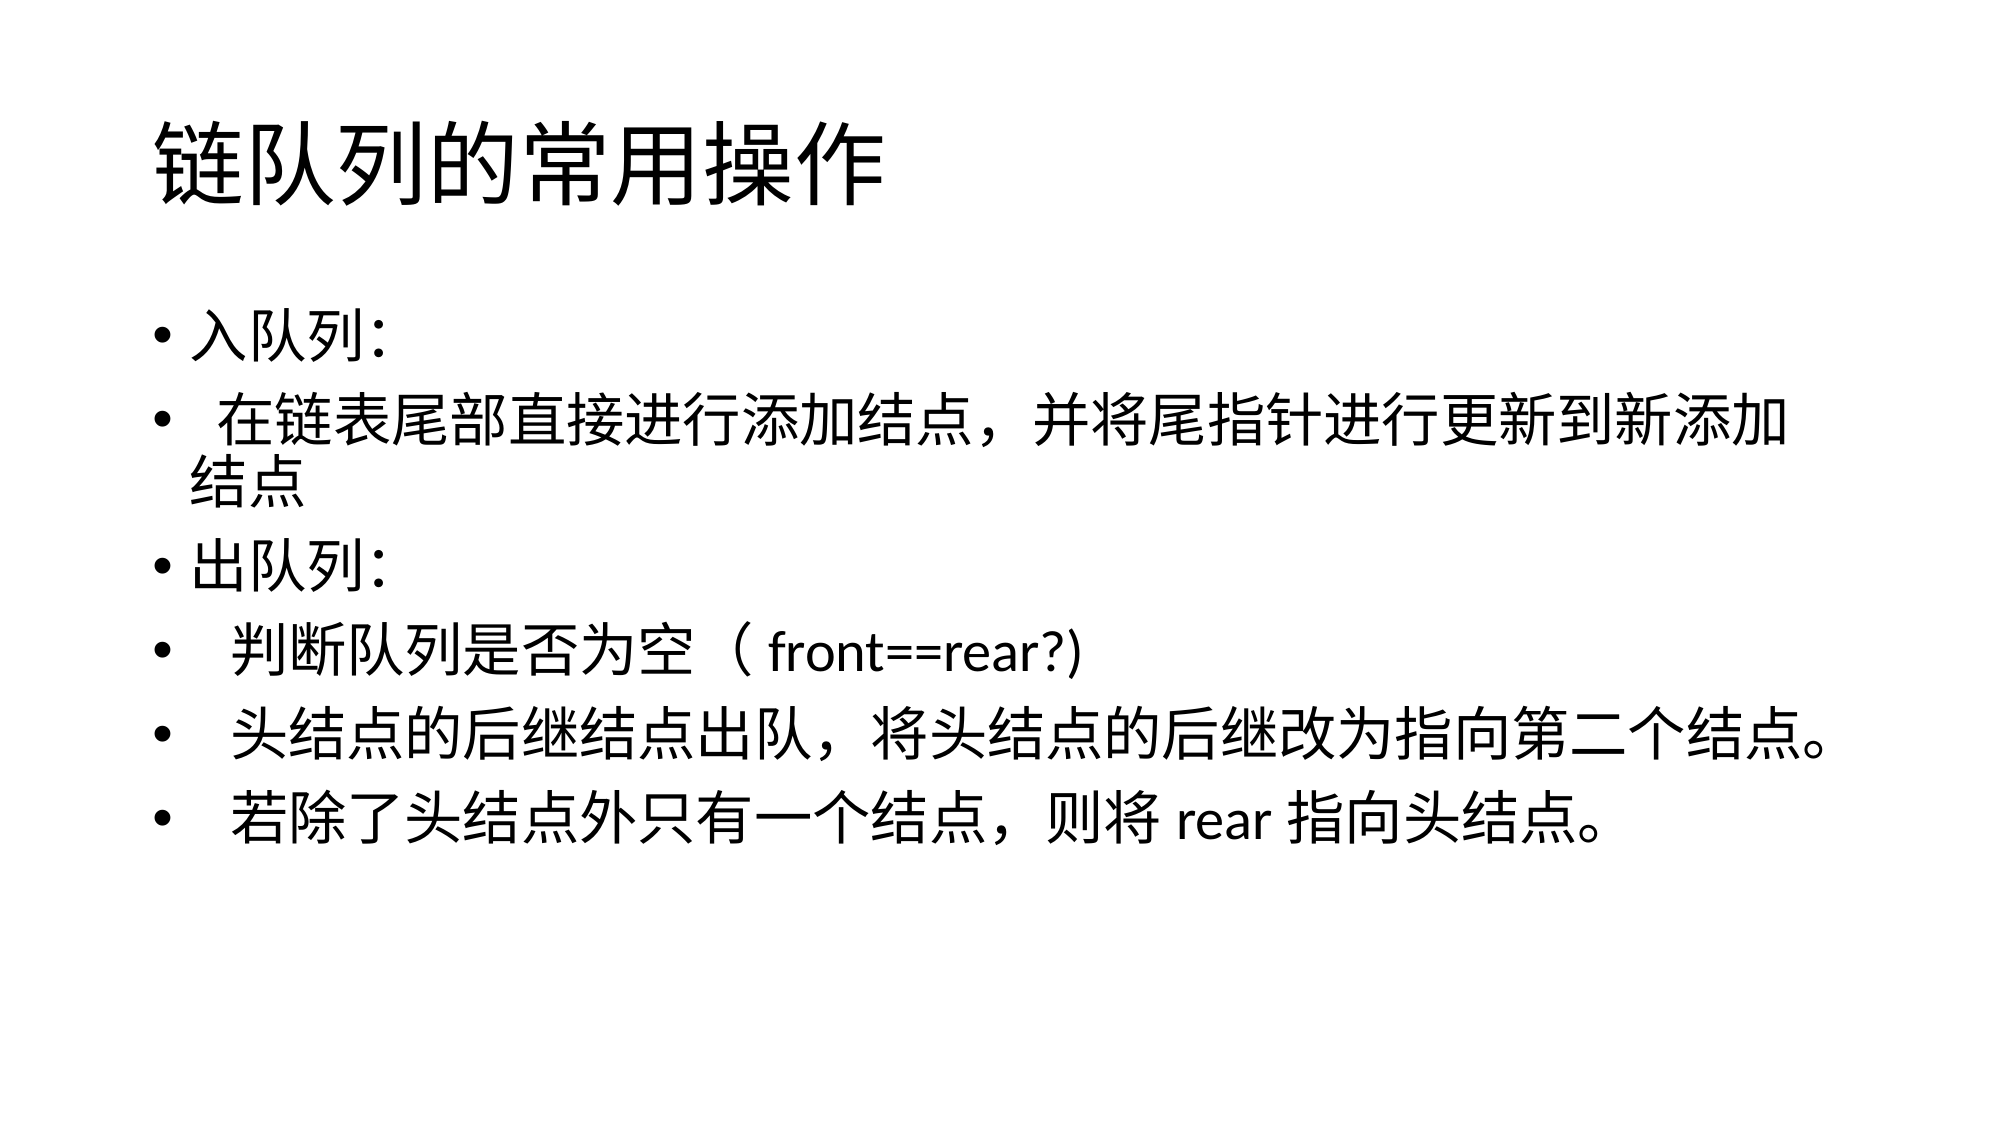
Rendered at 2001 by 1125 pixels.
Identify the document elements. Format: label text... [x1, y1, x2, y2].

title 链队列的常用操作 [137, 59, 1863, 278]
list 入队列： 在链表尾部直接进行添加结点，并将尾指针进行更新到新添加结点 出队列： 判断队列是否为空（front==rear?) 头结点的后继结点出队，将头结点的后继改为指向第二个结点。 若除了头结点外只有一个结点，则将rear指向头结点。 [137, 299, 1863, 1014]
